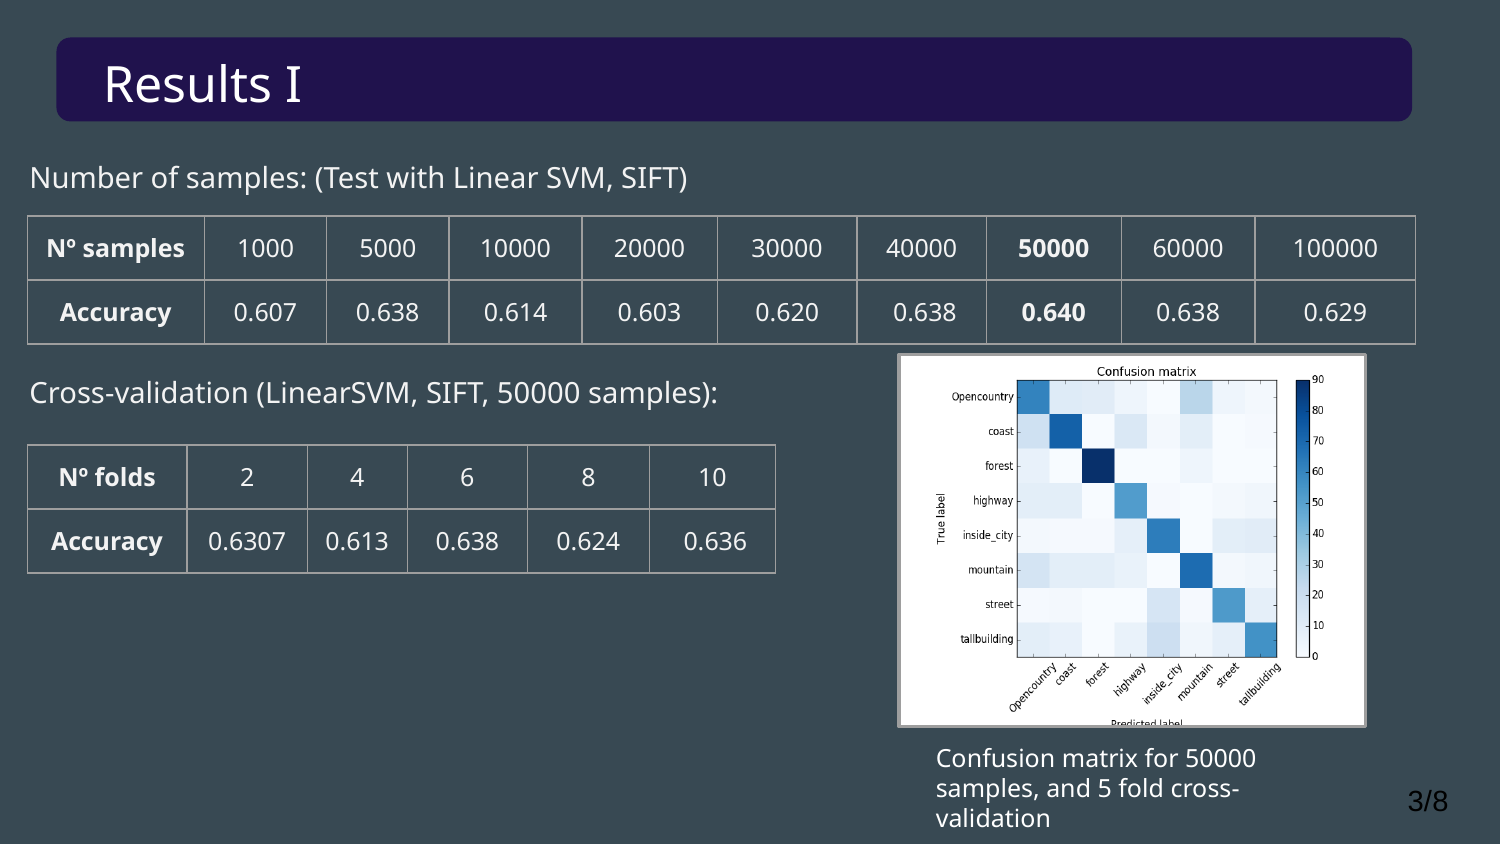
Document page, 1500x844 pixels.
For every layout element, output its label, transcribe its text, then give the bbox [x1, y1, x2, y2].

title Confusion matrix for 50000 samples, and 5 fold cross-validation [920, 733, 1364, 775]
table_header Nº folds [28, 446, 186, 508]
table_cell 0.629 [1256, 281, 1415, 343]
table_cell 0.638 [1122, 281, 1254, 343]
text_box [411, 37, 1413, 122]
table_cell Accuracy [28, 281, 204, 343]
table_cell 0.636 [650, 510, 775, 572]
table_cell 0.638 [327, 281, 448, 343]
table_header 10 [650, 446, 775, 508]
table_cell 0.640 [987, 281, 1121, 343]
table_cell 0.6307 [188, 510, 307, 572]
table_header 5000 [327, 217, 448, 279]
title Results I [88, 37, 411, 132]
title Number of samples: (Test with Linear SVM, SIFT) [14, 144, 1234, 193]
table_cell Accuracy [28, 510, 186, 572]
table_header 2 [188, 446, 307, 508]
table_header 1000 [205, 217, 326, 279]
table_header 6 [408, 446, 527, 508]
table_header 4 [308, 446, 407, 508]
table_header 40000 [858, 217, 986, 279]
table_cell 0.624 [528, 510, 649, 572]
table_header 30000 [718, 217, 856, 279]
table_header Nº samples [28, 217, 204, 279]
table_cell 0.620 [718, 281, 856, 343]
slide_number ‹#›/8 [1392, 767, 1483, 833]
table_cell 0.613 [308, 510, 407, 572]
picture [900, 355, 1364, 726]
table_cell 0.614 [450, 281, 581, 343]
text_box [56, 37, 88, 122]
table_header 20000 [583, 217, 717, 279]
title Cross-validation (LinearSVM, SIFT, 50000 samples): [14, 359, 831, 408]
table_header 50000 [987, 217, 1121, 279]
table_header 8 [528, 446, 649, 508]
table_cell 0.638 [858, 281, 986, 343]
table_header 10000 [450, 217, 581, 279]
table_cell 0.607 [205, 281, 326, 343]
table_header 60000 [1122, 217, 1254, 279]
table_cell 0.638 [408, 510, 527, 572]
table_cell 0.603 [583, 281, 717, 343]
table_header 100000 [1256, 217, 1415, 279]
